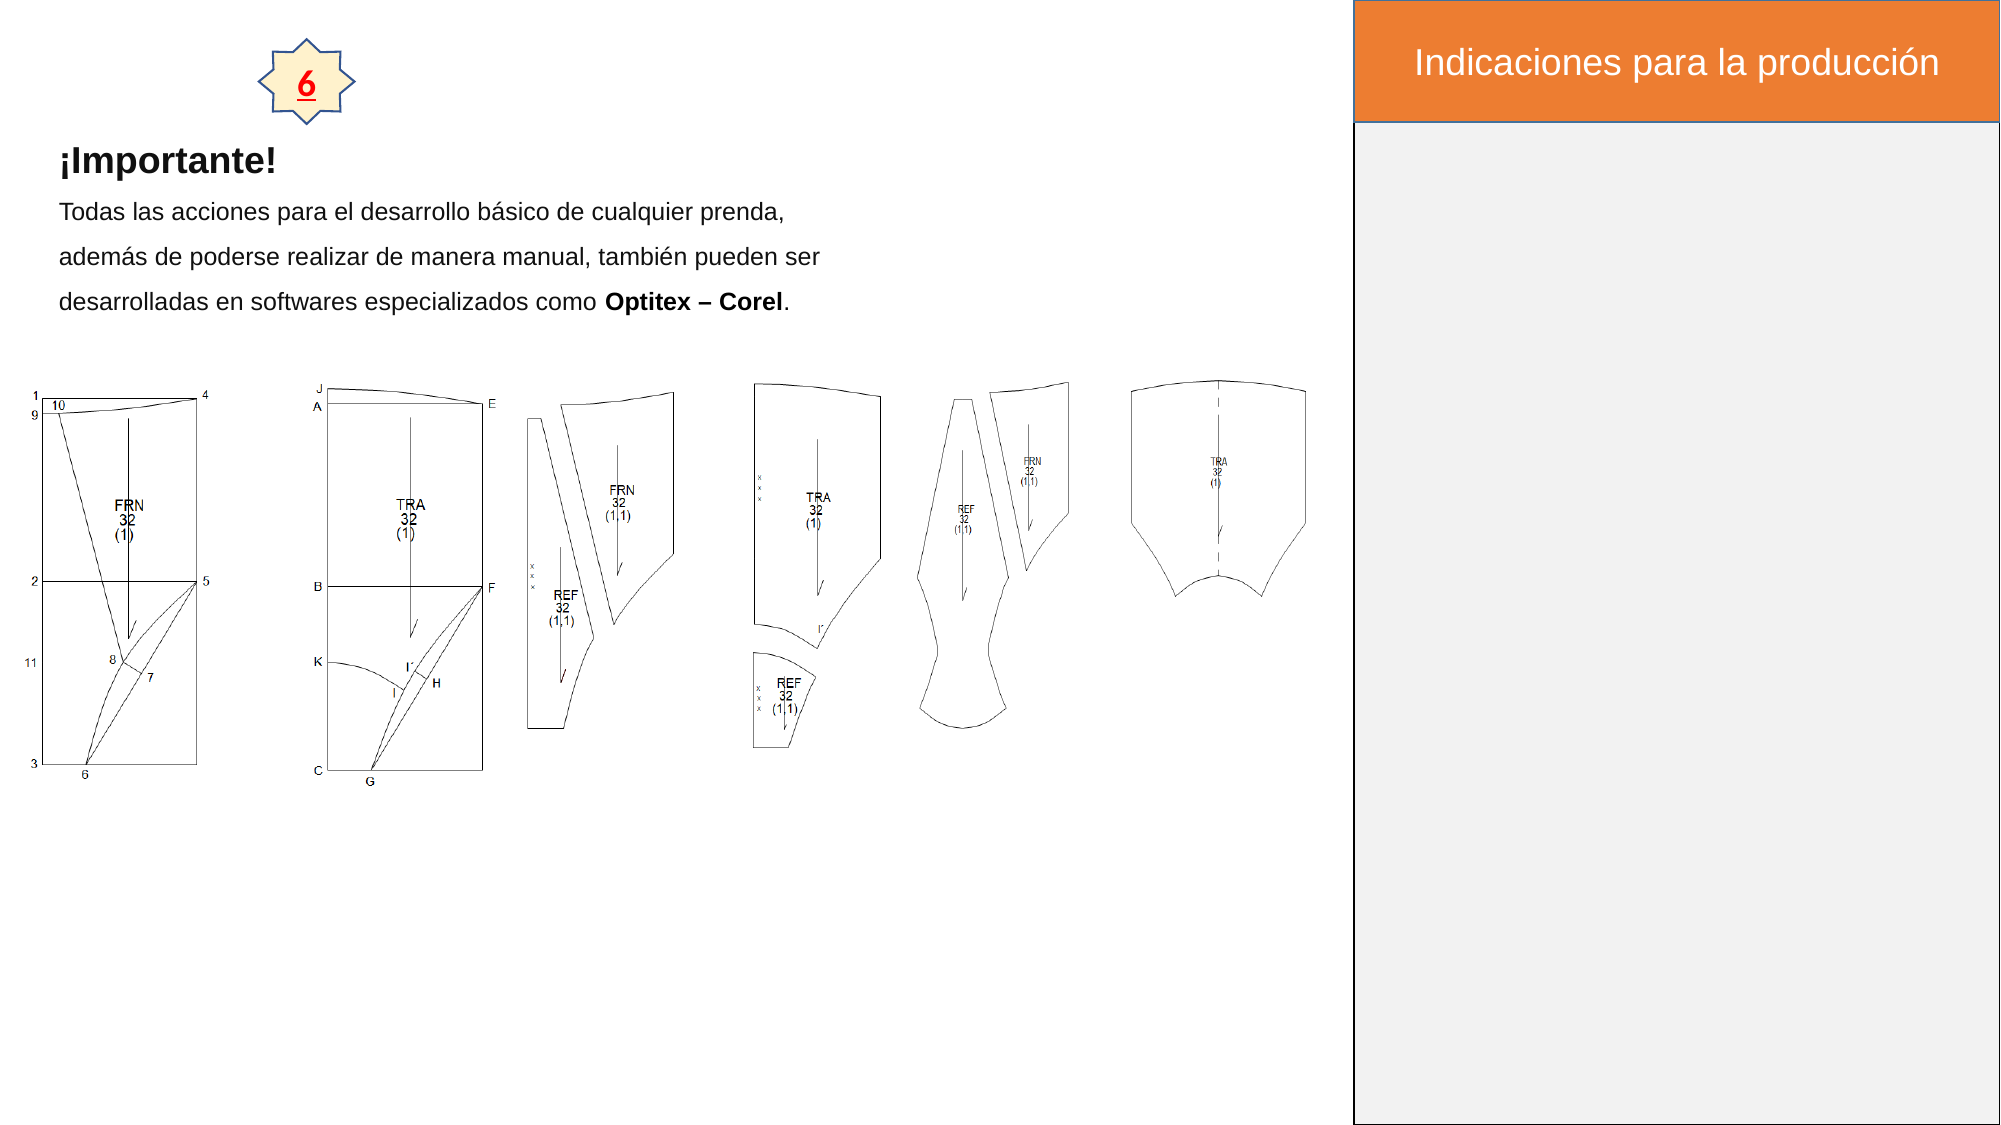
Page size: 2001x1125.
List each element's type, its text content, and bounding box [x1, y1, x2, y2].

text_box ¡Importante! Todas las acciones para el desarrollo básico de cualquier prenda, además de poderse realizar de manera manual, también pueden ser desarrolladas en softwares especializados como Optitex – Corel. [43, 106, 876, 323]
picture [2, 372, 1324, 793]
text_box Indicaciones para la producción [1353, 0, 2000, 122]
text_box 6 [257, 37, 357, 106]
text_box [1353, 122, 2000, 1125]
